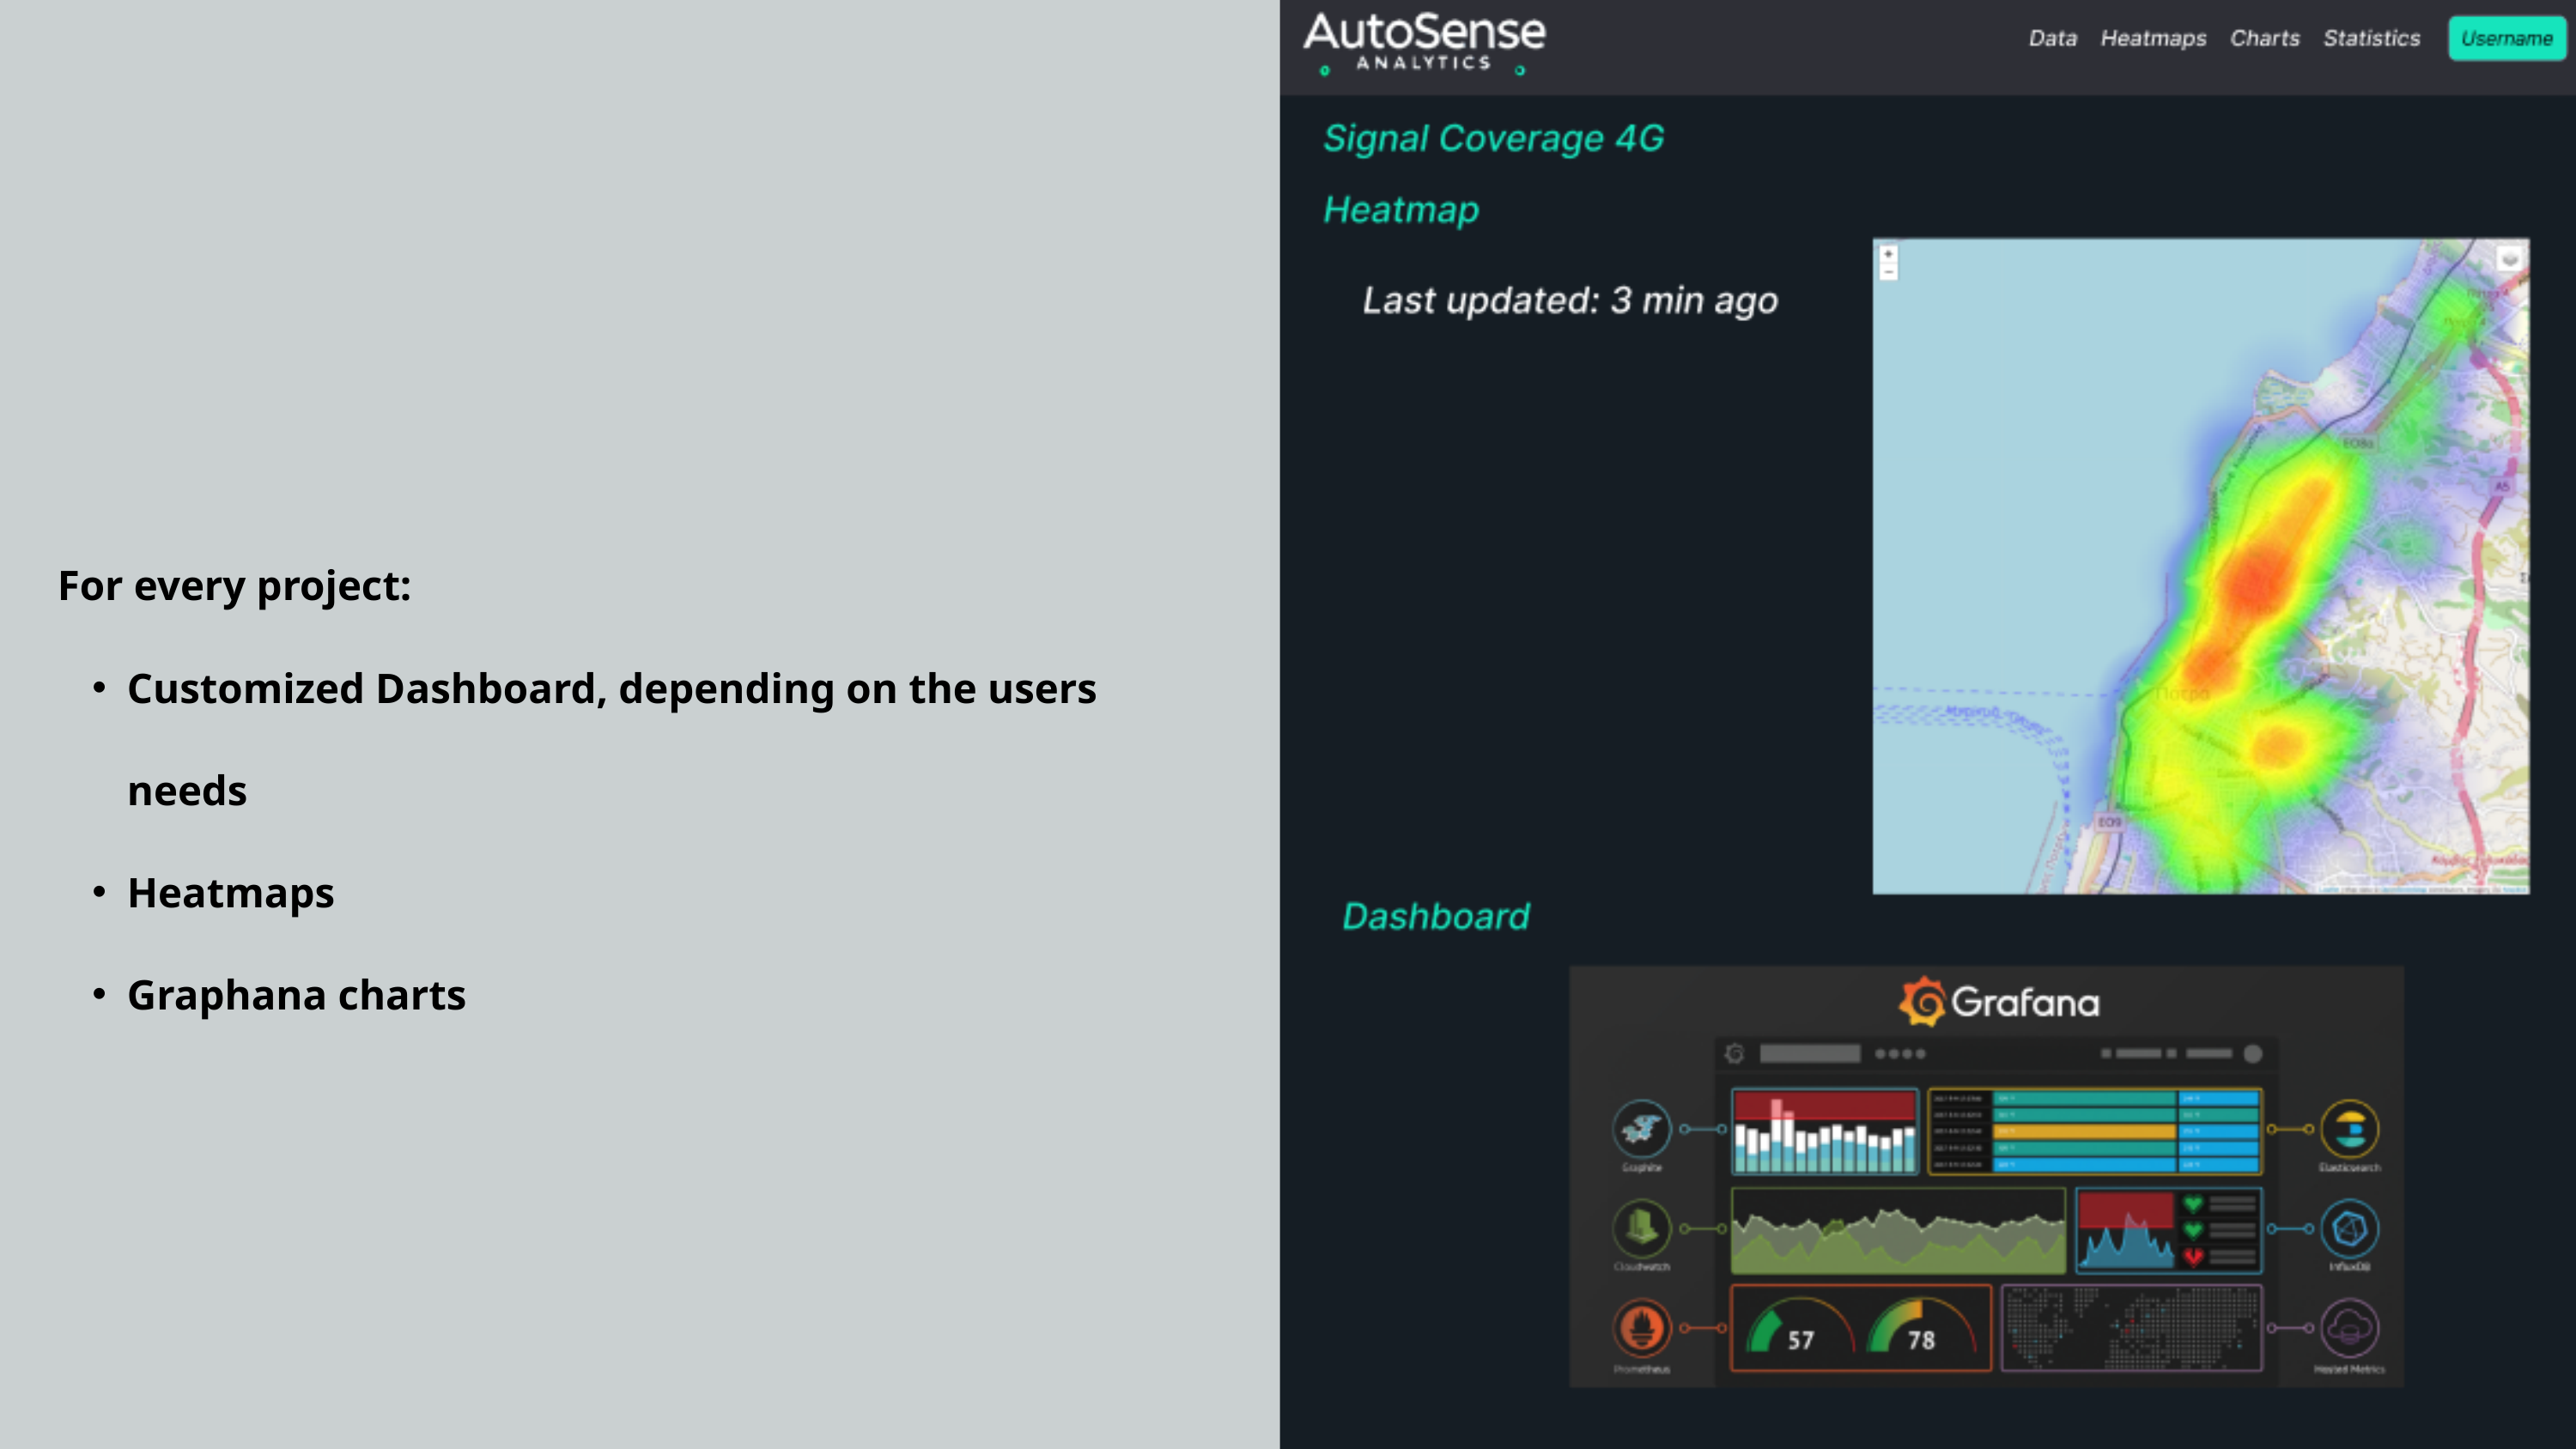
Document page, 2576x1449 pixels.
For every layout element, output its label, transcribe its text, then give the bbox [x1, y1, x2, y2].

text_box [1279, 0, 2576, 1449]
text_box For every project: Customized Dashboard, depending on the users needs Heatmaps Graphana charts [57, 506, 1228, 1019]
